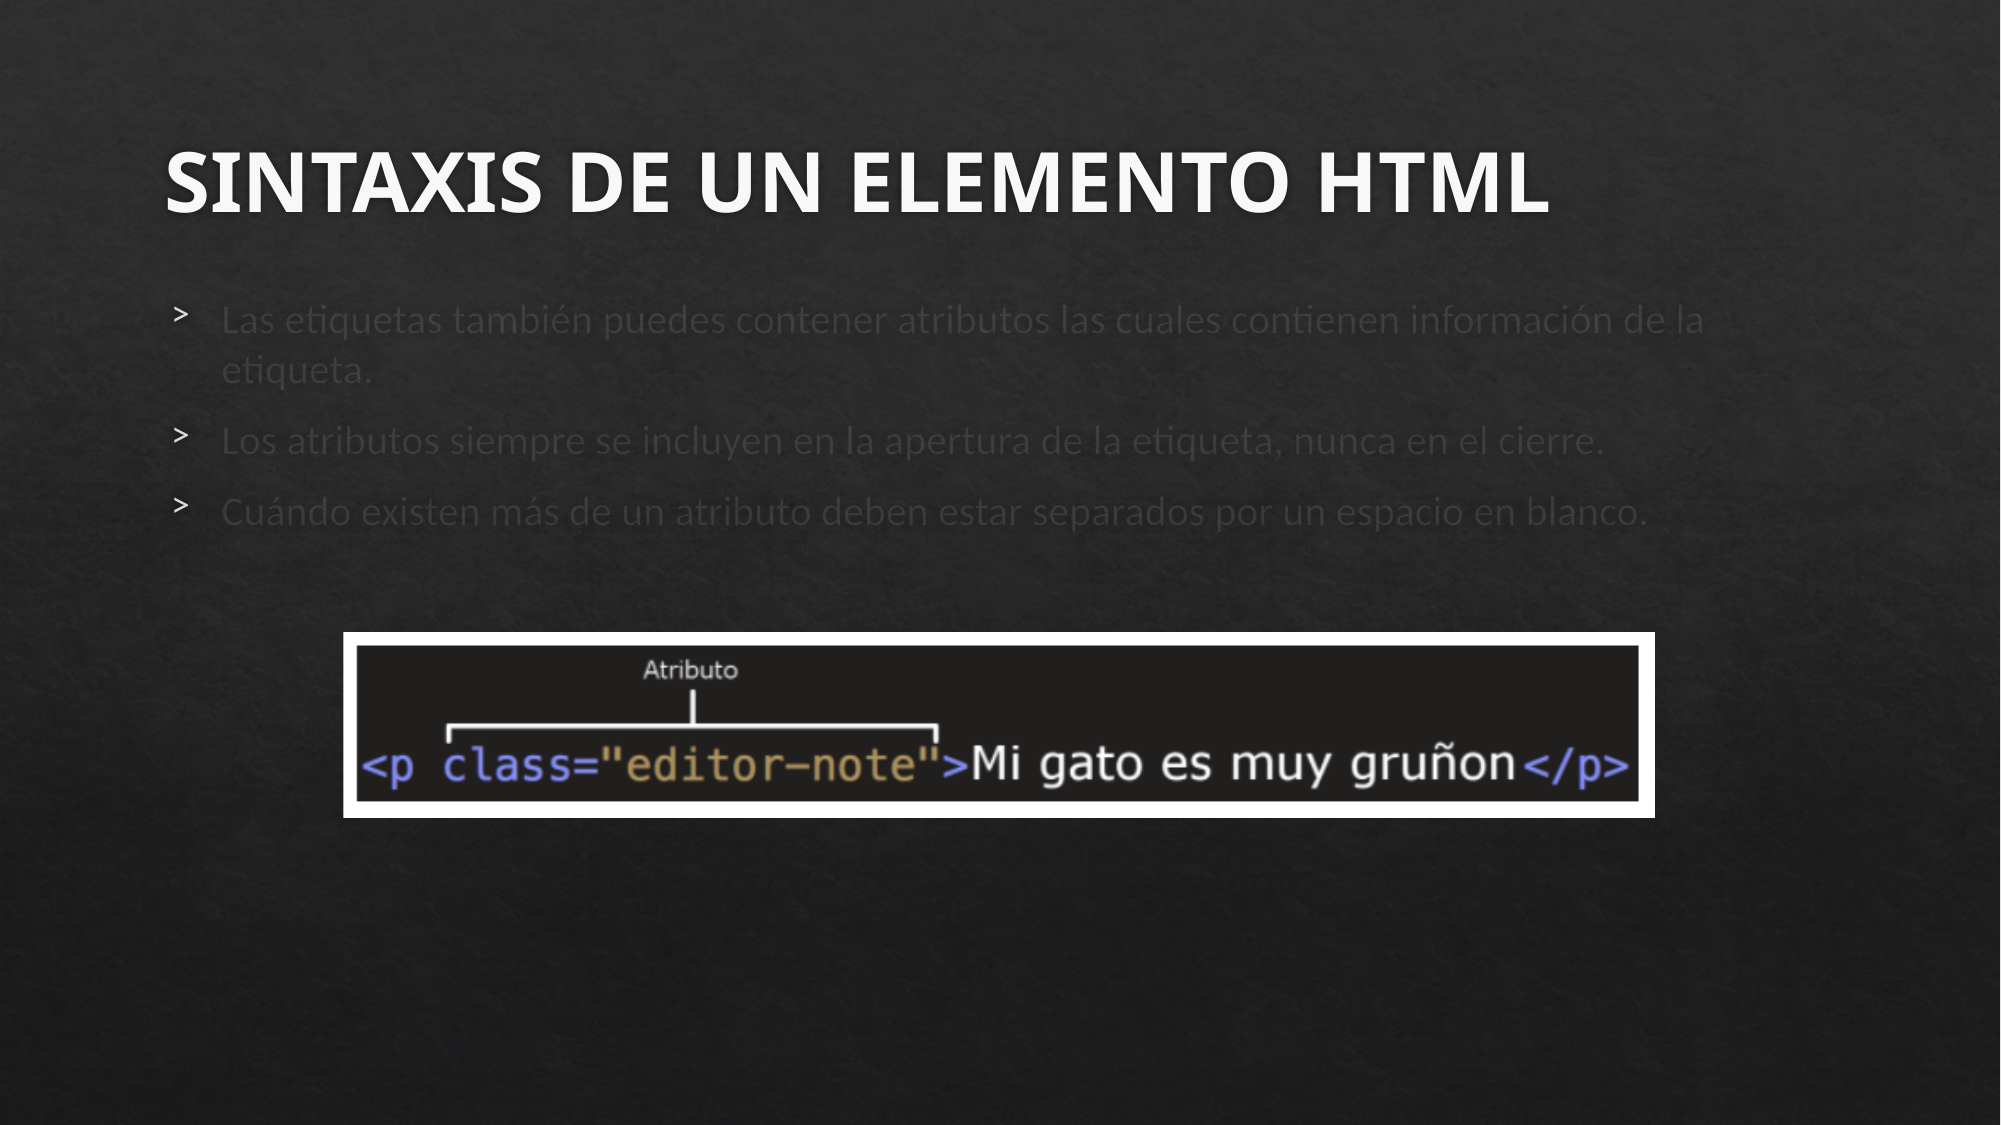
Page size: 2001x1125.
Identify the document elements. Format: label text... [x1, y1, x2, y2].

picture [342, 632, 1656, 818]
list Las etiquetas también puedes contener atributos las cuales contienen información de la etiqueta. Los atributos siempre se incluyen en la apertura de la etiqueta, nunca en el cierre. Cuándo existen más de un atributo deben estar separados por un espacio en blanco. [149, 284, 1849, 950]
title SINTAXIS DE UN ELEMENTO HTML [149, 99, 1849, 260]
